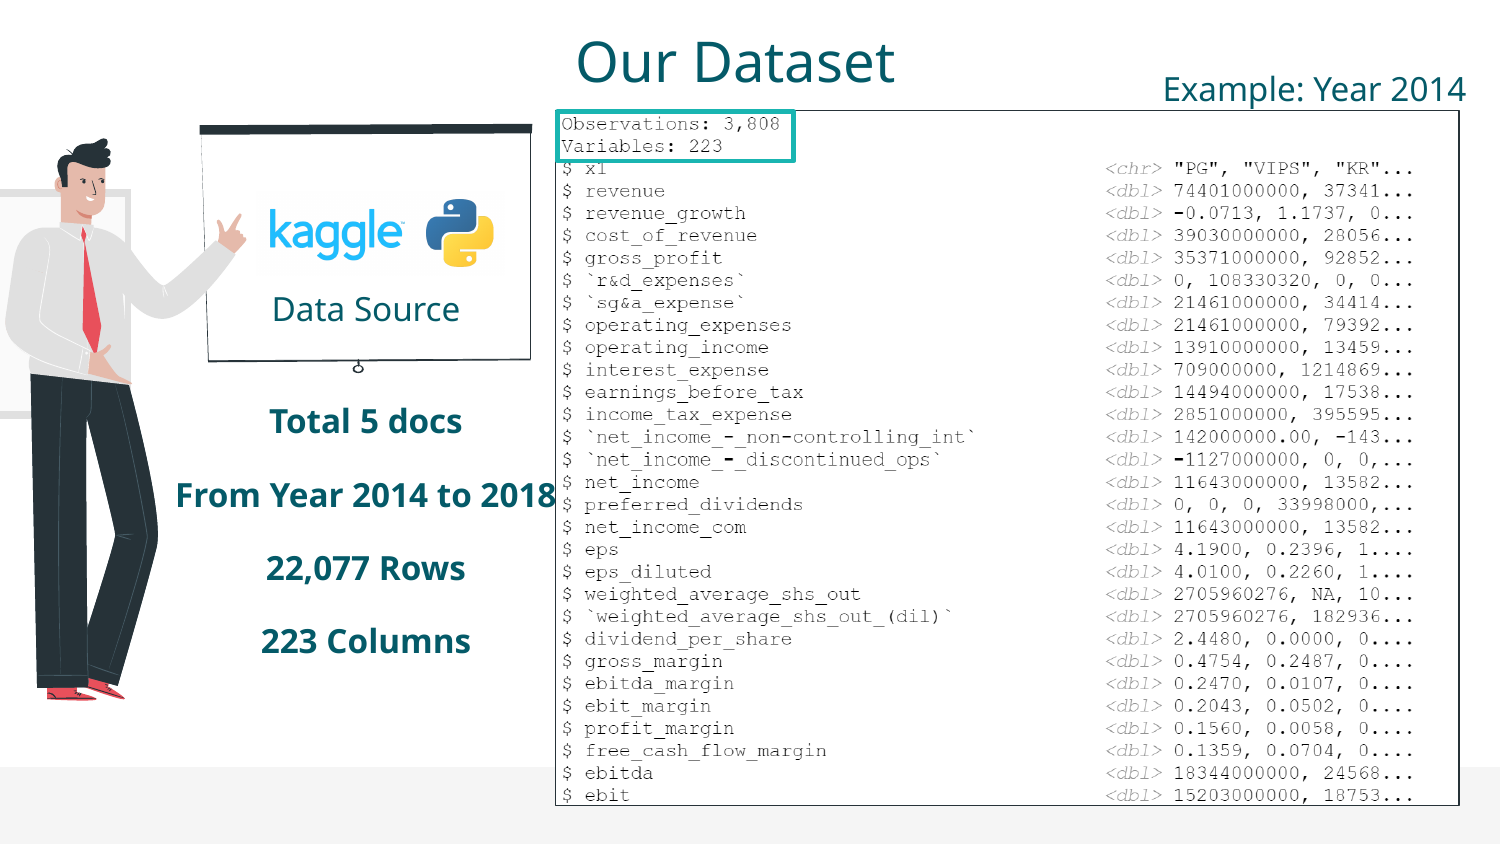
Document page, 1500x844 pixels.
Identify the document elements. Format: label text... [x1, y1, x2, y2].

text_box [199, 123, 533, 374]
text_box Example: Year 2014 [1147, 47, 1500, 112]
title Our Dataset [560, 10, 1113, 77]
subtitle Total 5 docs From Year 2014 to 2018 22,077 Rows 223 Columns [129, 385, 550, 712]
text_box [0, 138, 248, 701]
picture [256, 191, 505, 276]
picture [555, 111, 1459, 805]
